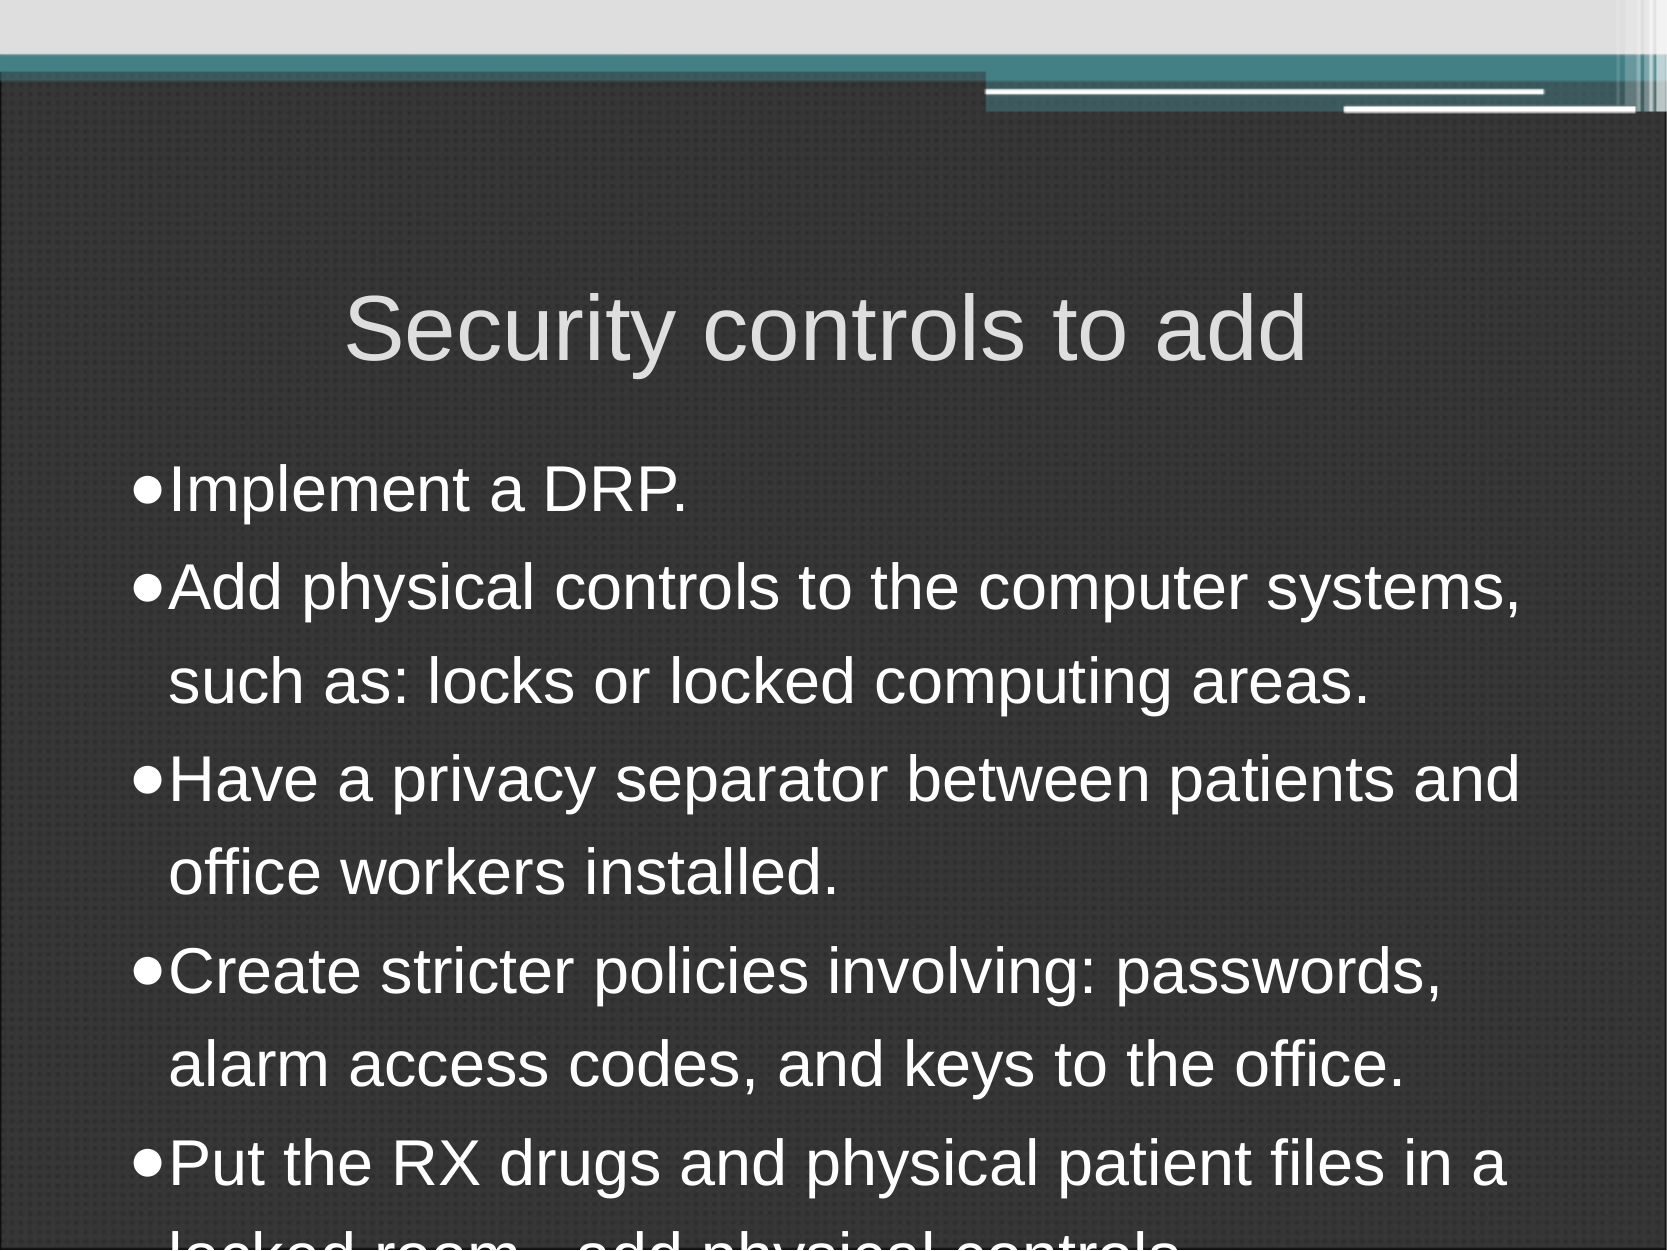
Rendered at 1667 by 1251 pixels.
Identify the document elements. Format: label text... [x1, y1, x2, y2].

picture [0, 0, 1667, 1250]
text_box Implement a DRP. Add physical controls to the computer systems, such as: locks or locked computing areas. Have a privacy separator between patients and office workers installed. Create stricter policies involving: passwords, alarm access codes, and keys to the office. Put the RX drugs and physical patient files in a locked room– add physical controls. [100, 425, 1579, 1209]
title Security controls to add [100, 216, 1579, 407]
